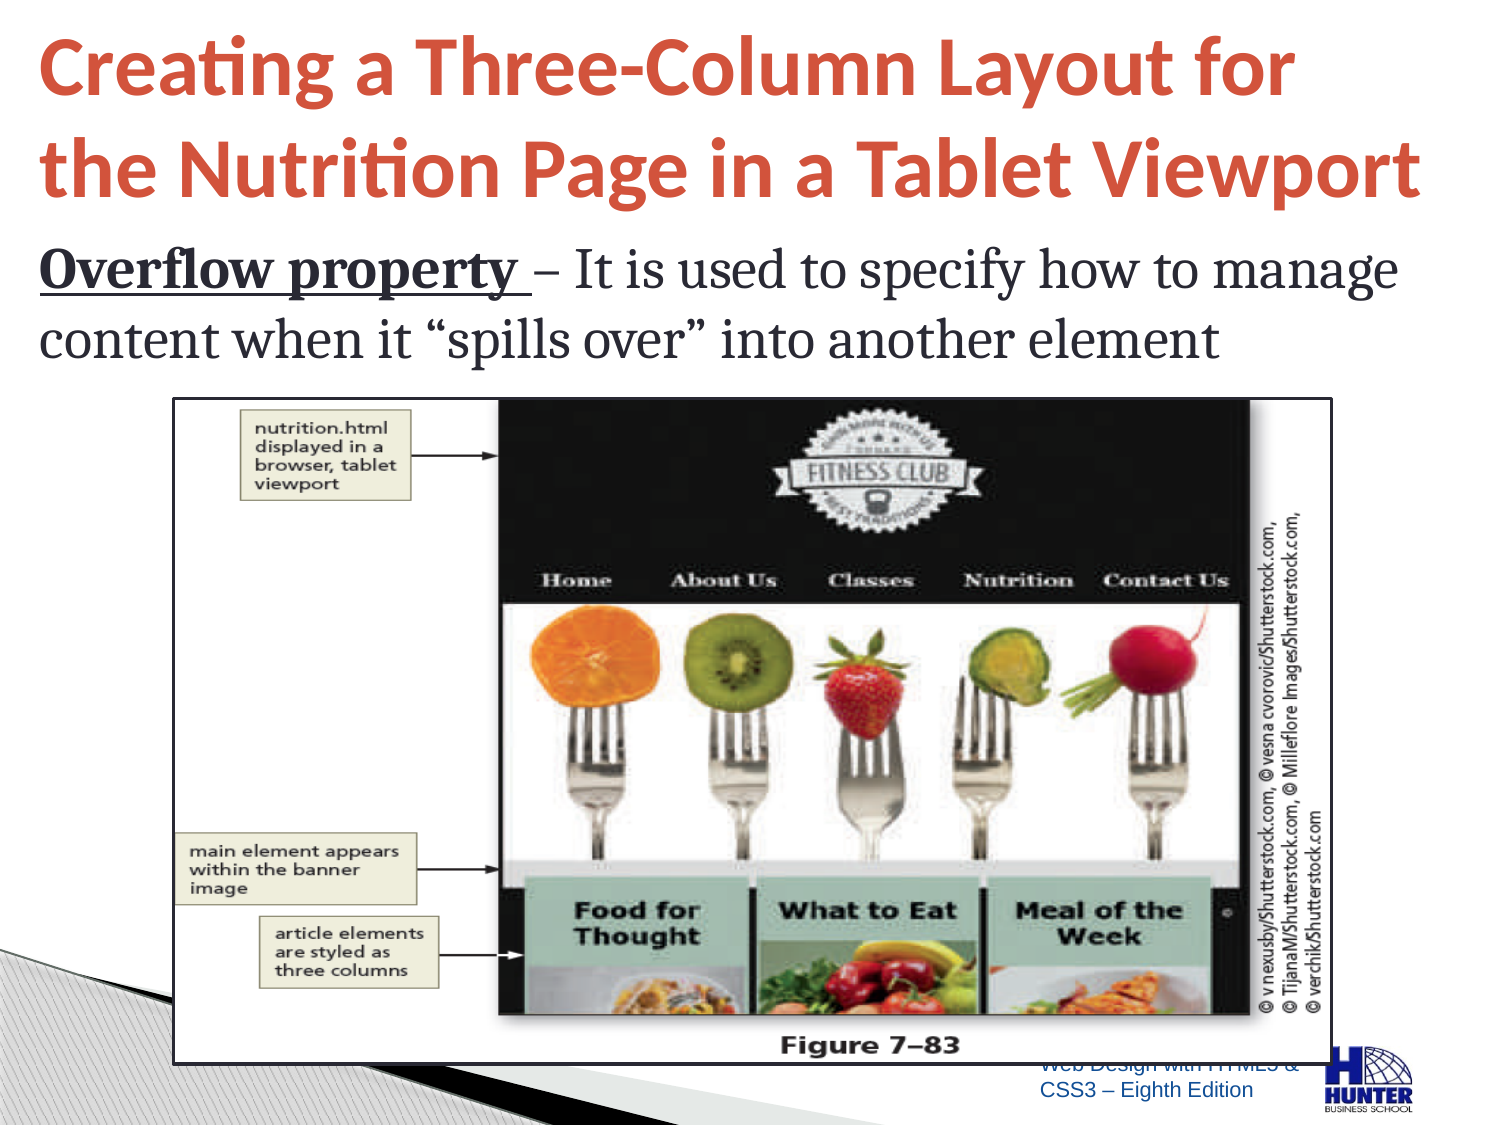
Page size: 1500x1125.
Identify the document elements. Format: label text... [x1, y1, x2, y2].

text_box Overflow property – It is used to specify how to manage content when it “spills over” into another element [24, 222, 1488, 423]
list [174, 399, 1331, 1063]
title Creating a Three-Column Layout for the Nutrition Page in a Tablet Viewport [24, 0, 1450, 222]
picture [1325, 1046, 1413, 1113]
